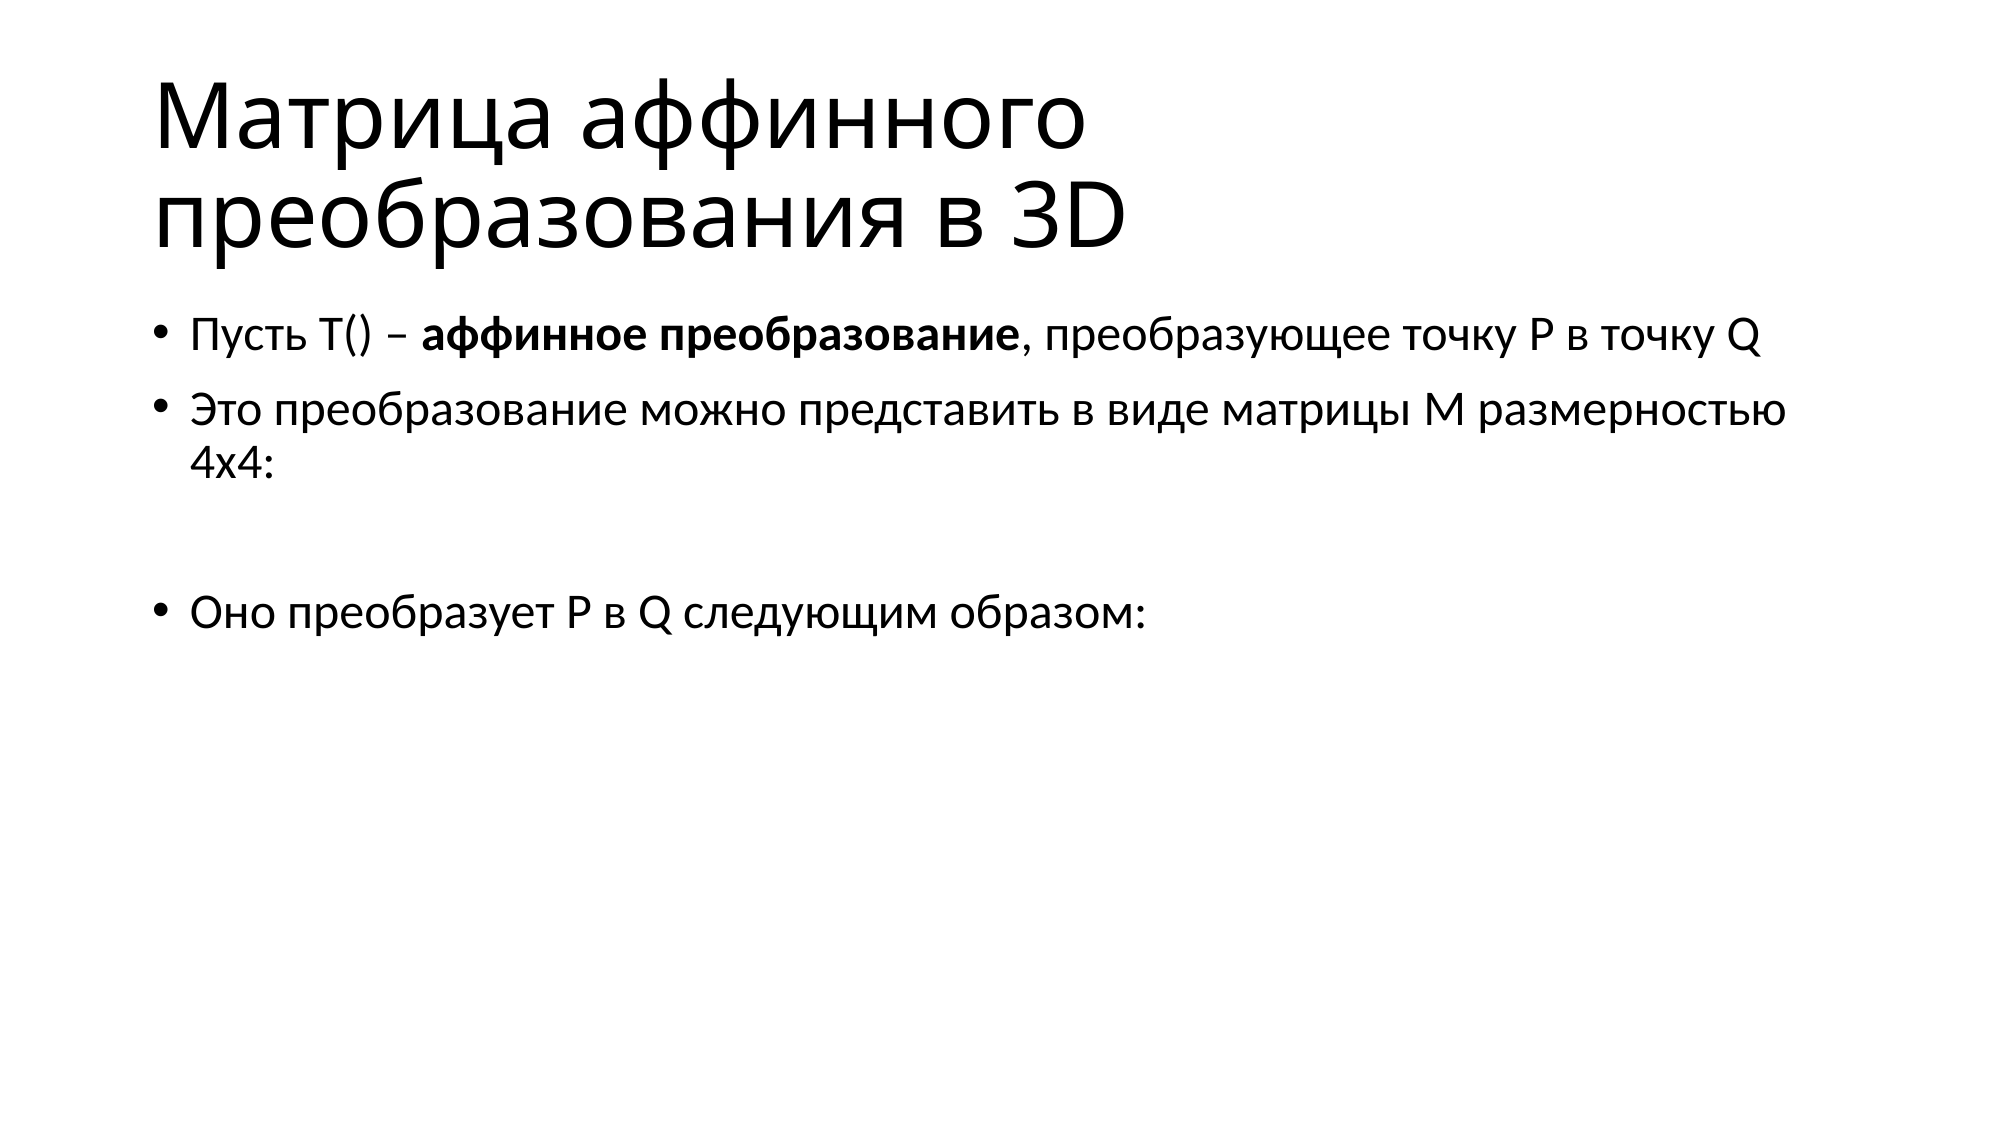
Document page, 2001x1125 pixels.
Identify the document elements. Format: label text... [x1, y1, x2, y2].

title Матрица аффинного преобразования в 3D [137, 59, 1863, 278]
